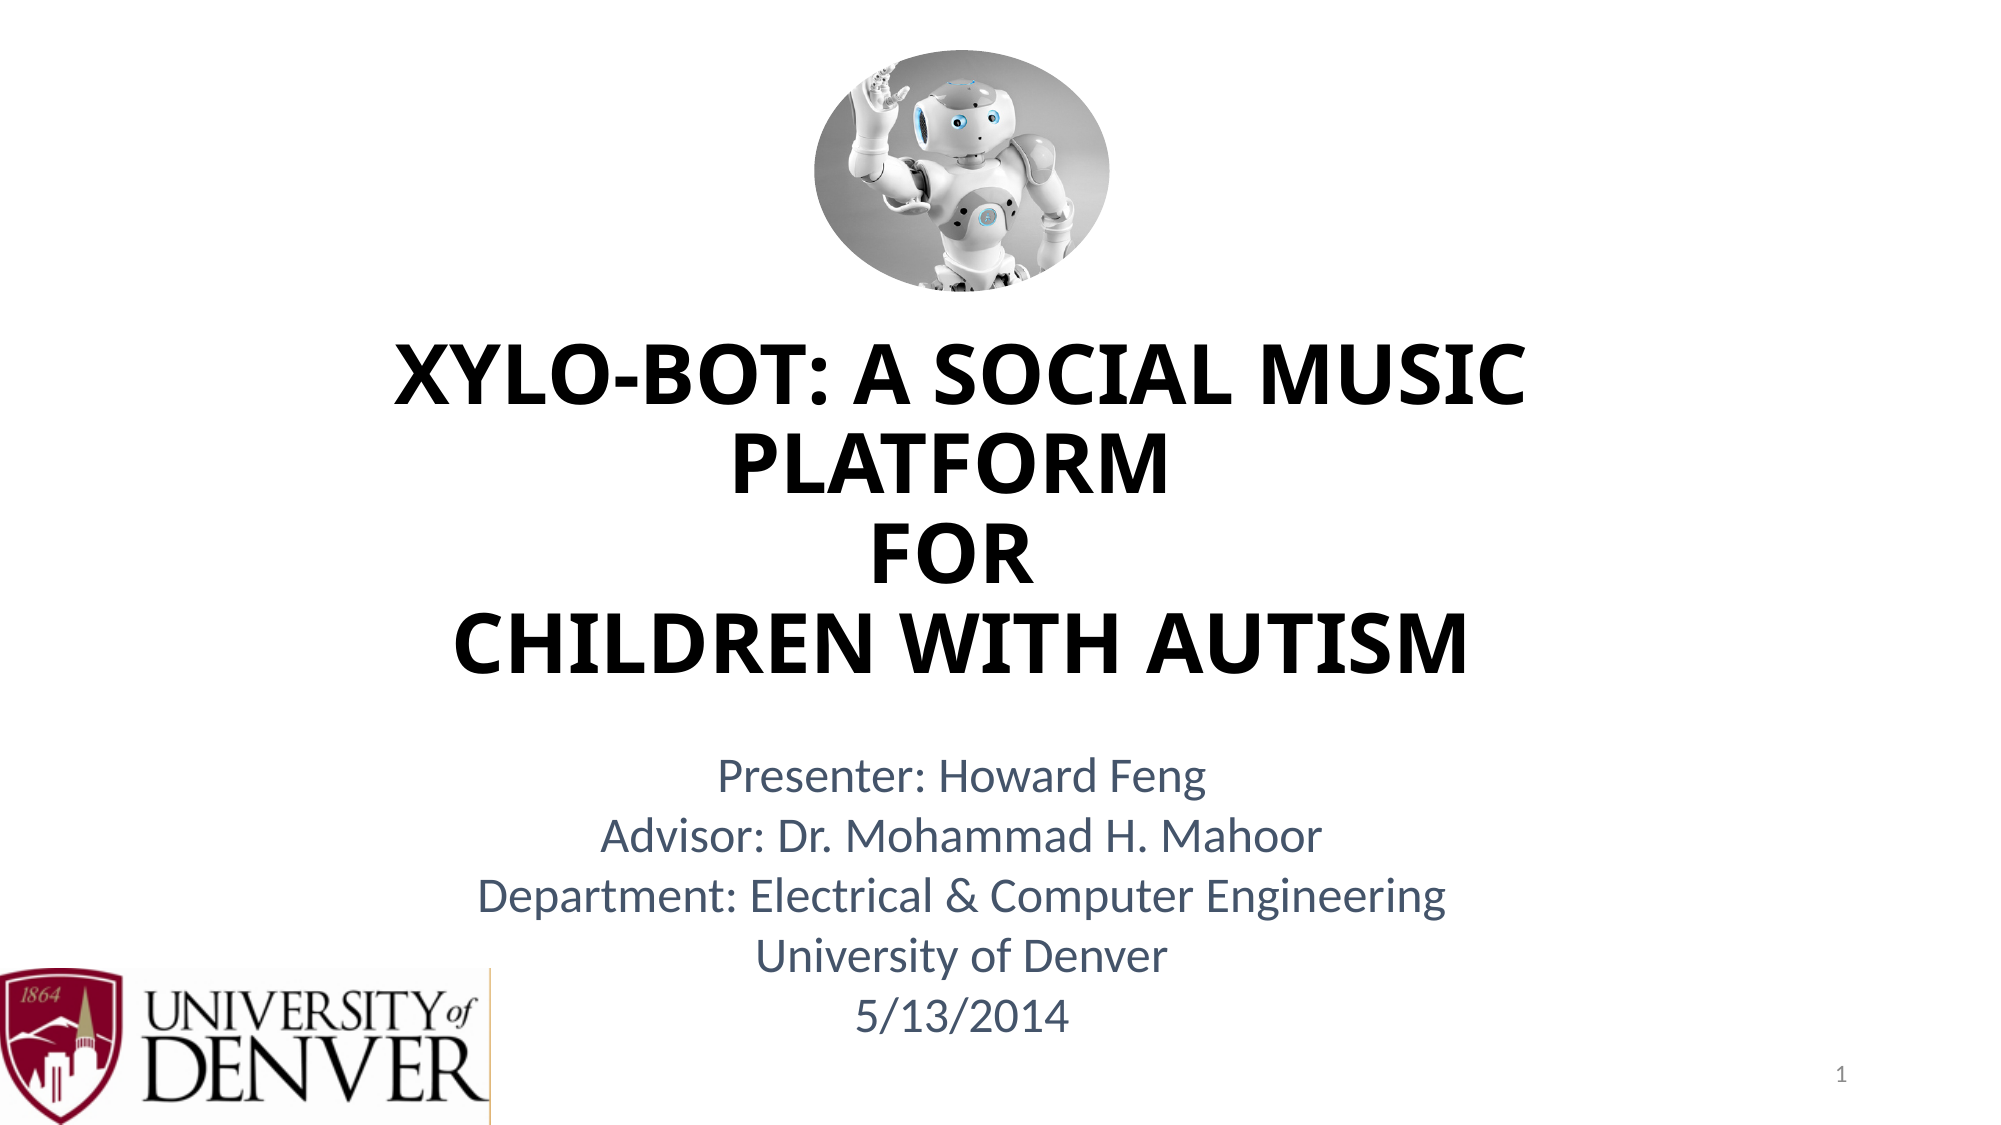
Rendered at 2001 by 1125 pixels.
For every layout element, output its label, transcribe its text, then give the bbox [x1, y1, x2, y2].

picture [814, 50, 1110, 292]
picture [0, 968, 491, 1125]
title XYLO-BOT: A SOCIAL MUSIC PLATFORM FOR CHILDREN WITH AUTISM [211, 307, 1712, 700]
slide_number 1 [1412, 1042, 1863, 1103]
text_box Presenter: Howard Feng Advisor: Dr. Mohammad H. Mahoor Department: Electrical & Computer Engineering University of Denver 5/13/2014 [400, 700, 1524, 1088]
